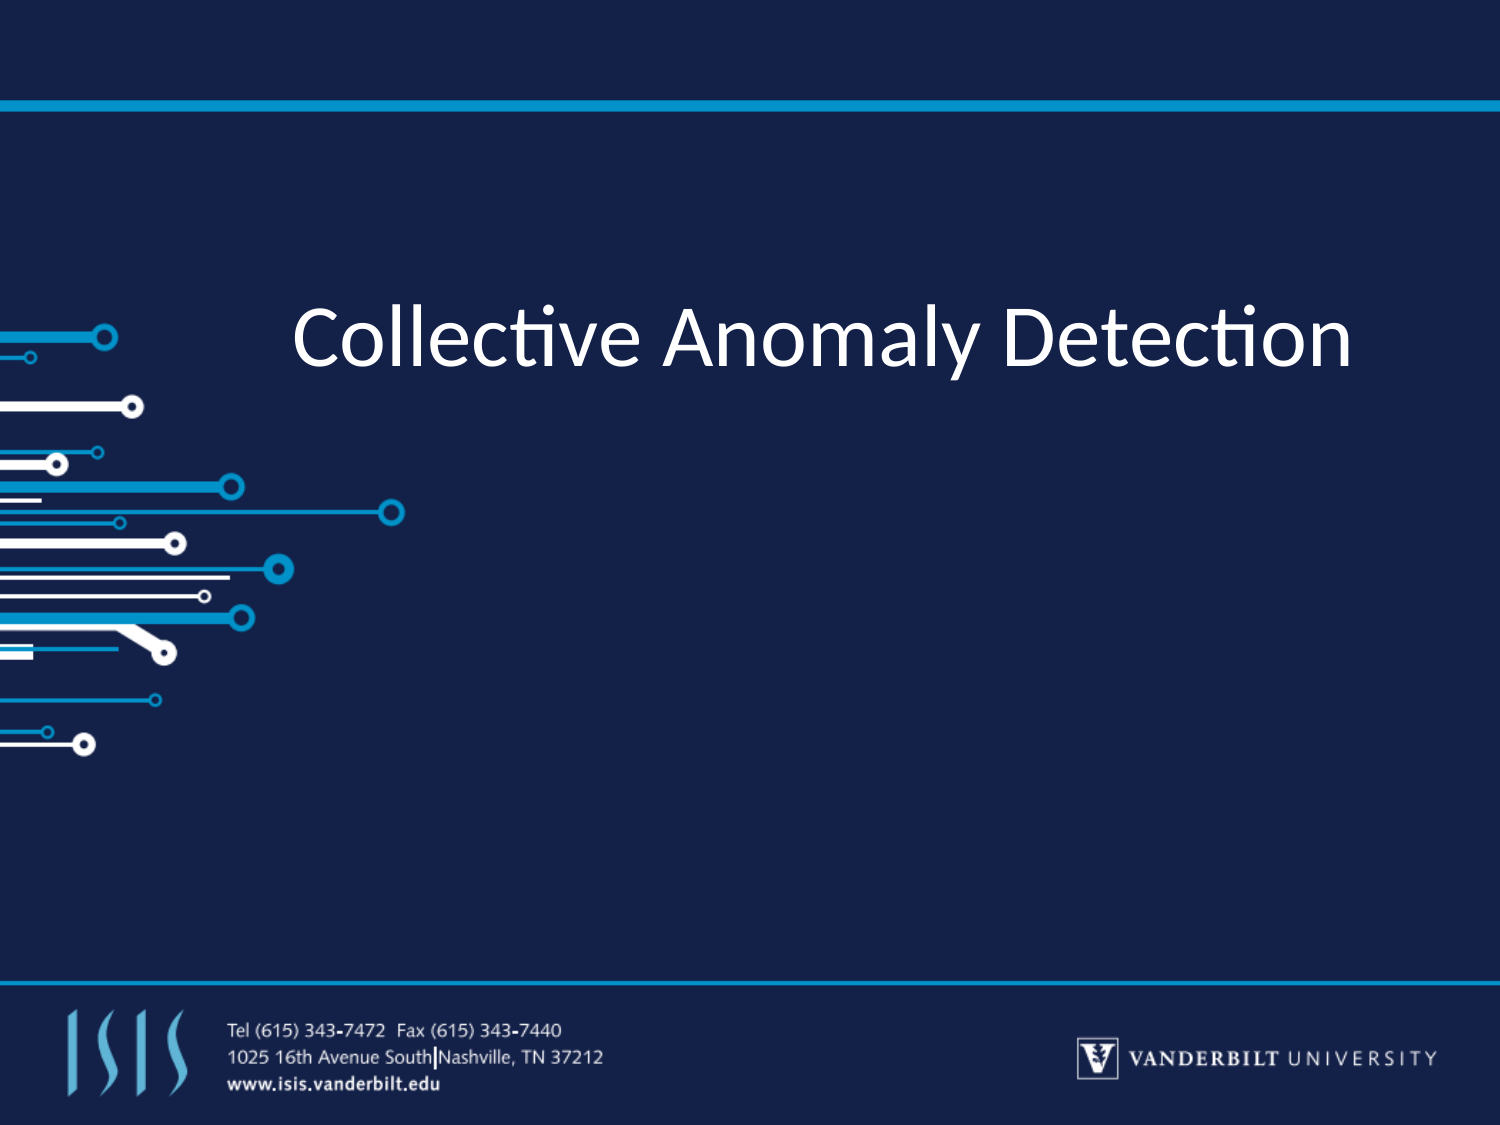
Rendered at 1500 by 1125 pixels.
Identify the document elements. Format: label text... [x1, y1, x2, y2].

title Collective Anomaly Detection [207, 209, 1371, 452]
